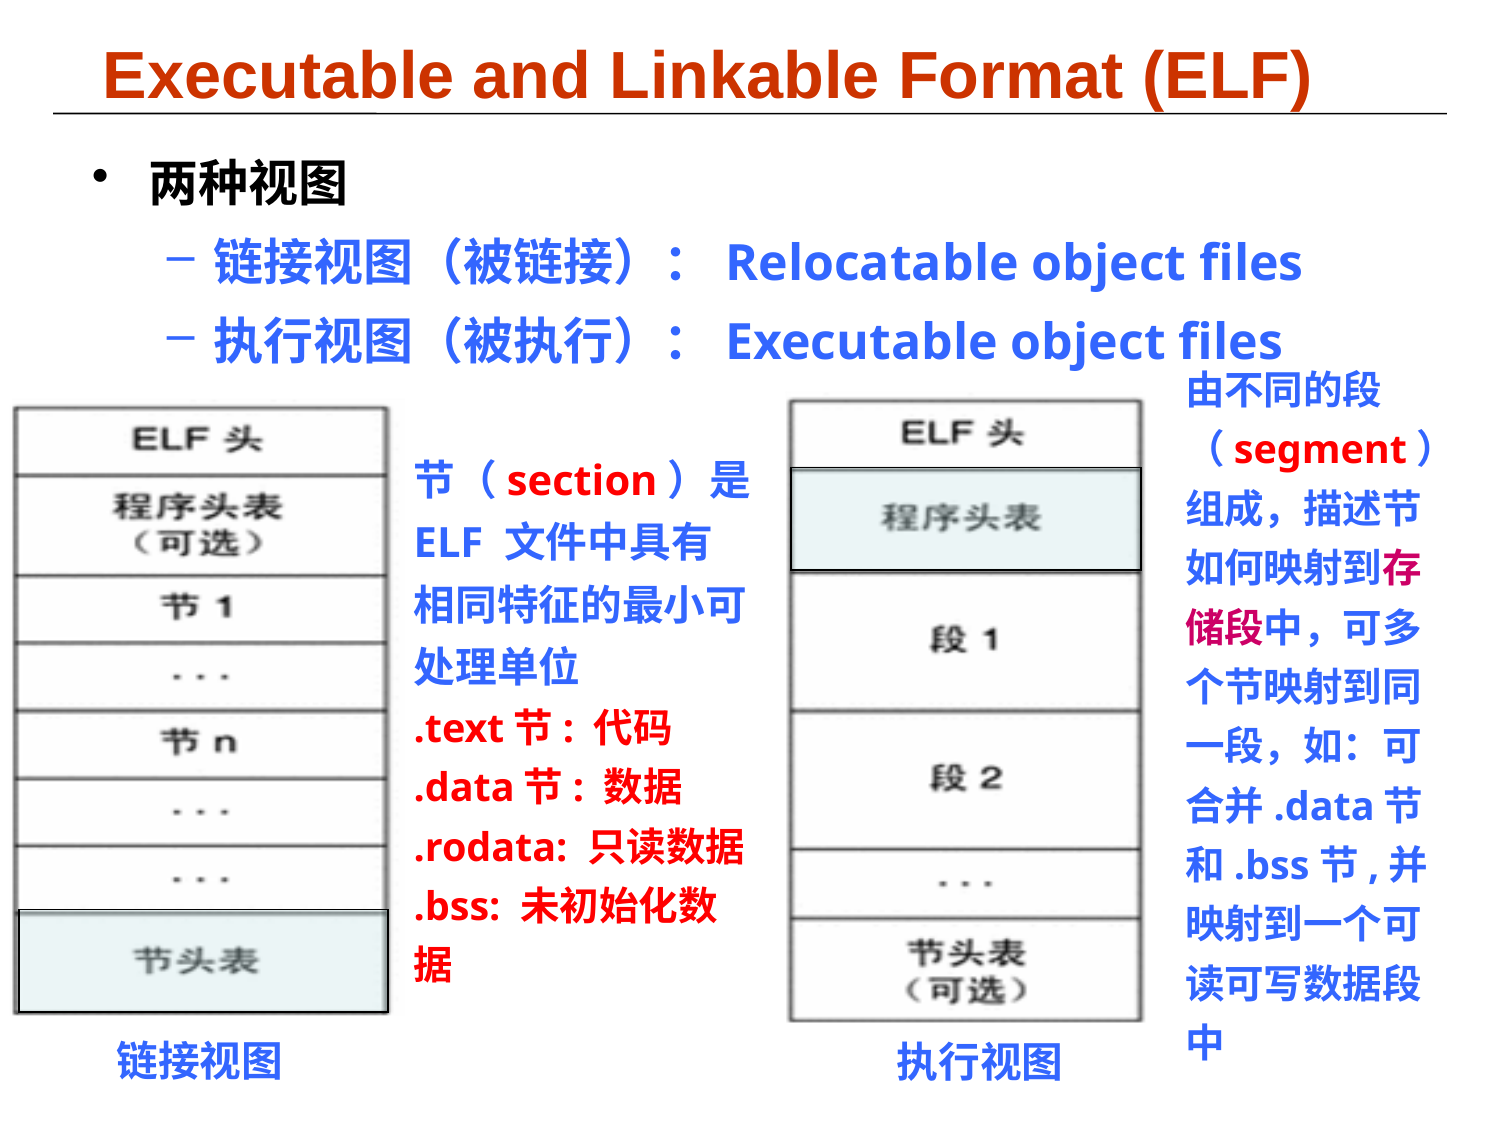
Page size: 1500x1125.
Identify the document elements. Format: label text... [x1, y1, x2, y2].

text_box 节（section）是 ELF 文件中具有相同特征的最小可处理单位 .text节: 代码 .data节: 数据 .rodata: 只读数据 .bss: 未初始化数据 [409, 433, 767, 1045]
title Executable and Linkable Format (ELF) [85, 9, 1331, 134]
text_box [784, 391, 1156, 1094]
list 两种视图 链接视图（被链接）：Relocatable object files 执行视图（被执行）：Executable object files [76, 134, 1427, 408]
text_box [0, 398, 405, 1093]
text_box 由不同的段（segment）组成，描述节如何映射到存储段中，可多个节映射到同一段，如：可合并.data节和.bss节,并映射到一个可读可写数据段中 [1170, 345, 1472, 1073]
